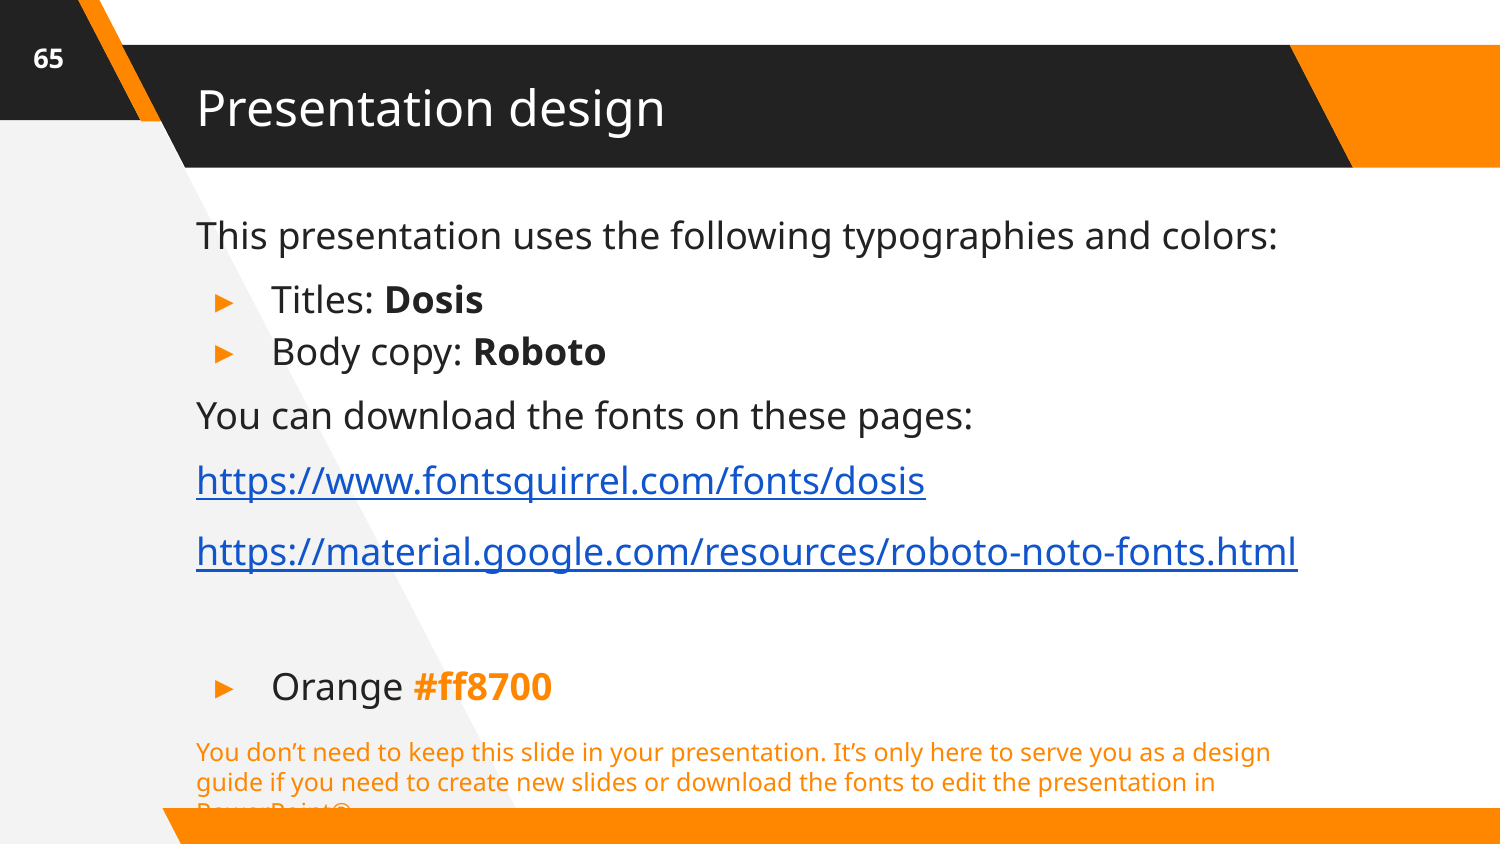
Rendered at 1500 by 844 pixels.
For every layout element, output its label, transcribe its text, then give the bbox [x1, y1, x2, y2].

title Presentation design [181, 45, 1285, 169]
list This presentation uses the following typographies and colors: Titles: Dosis Body copy: Roboto You can download the fonts on these pages: https://www.fontsquirrel.com/fonts/dosis https://material.google.com/resources/roboto-noto-fonts.html Orange #ff8700 [181, 196, 1425, 634]
slide_number 65 [0, 0, 98, 121]
text_box You don’t need to keep this slide in your presentation. It’s only here to serve you as a design guide if you need to create new slides or download the fonts to edit the presentation in PowerPoint® [181, 721, 1311, 810]
